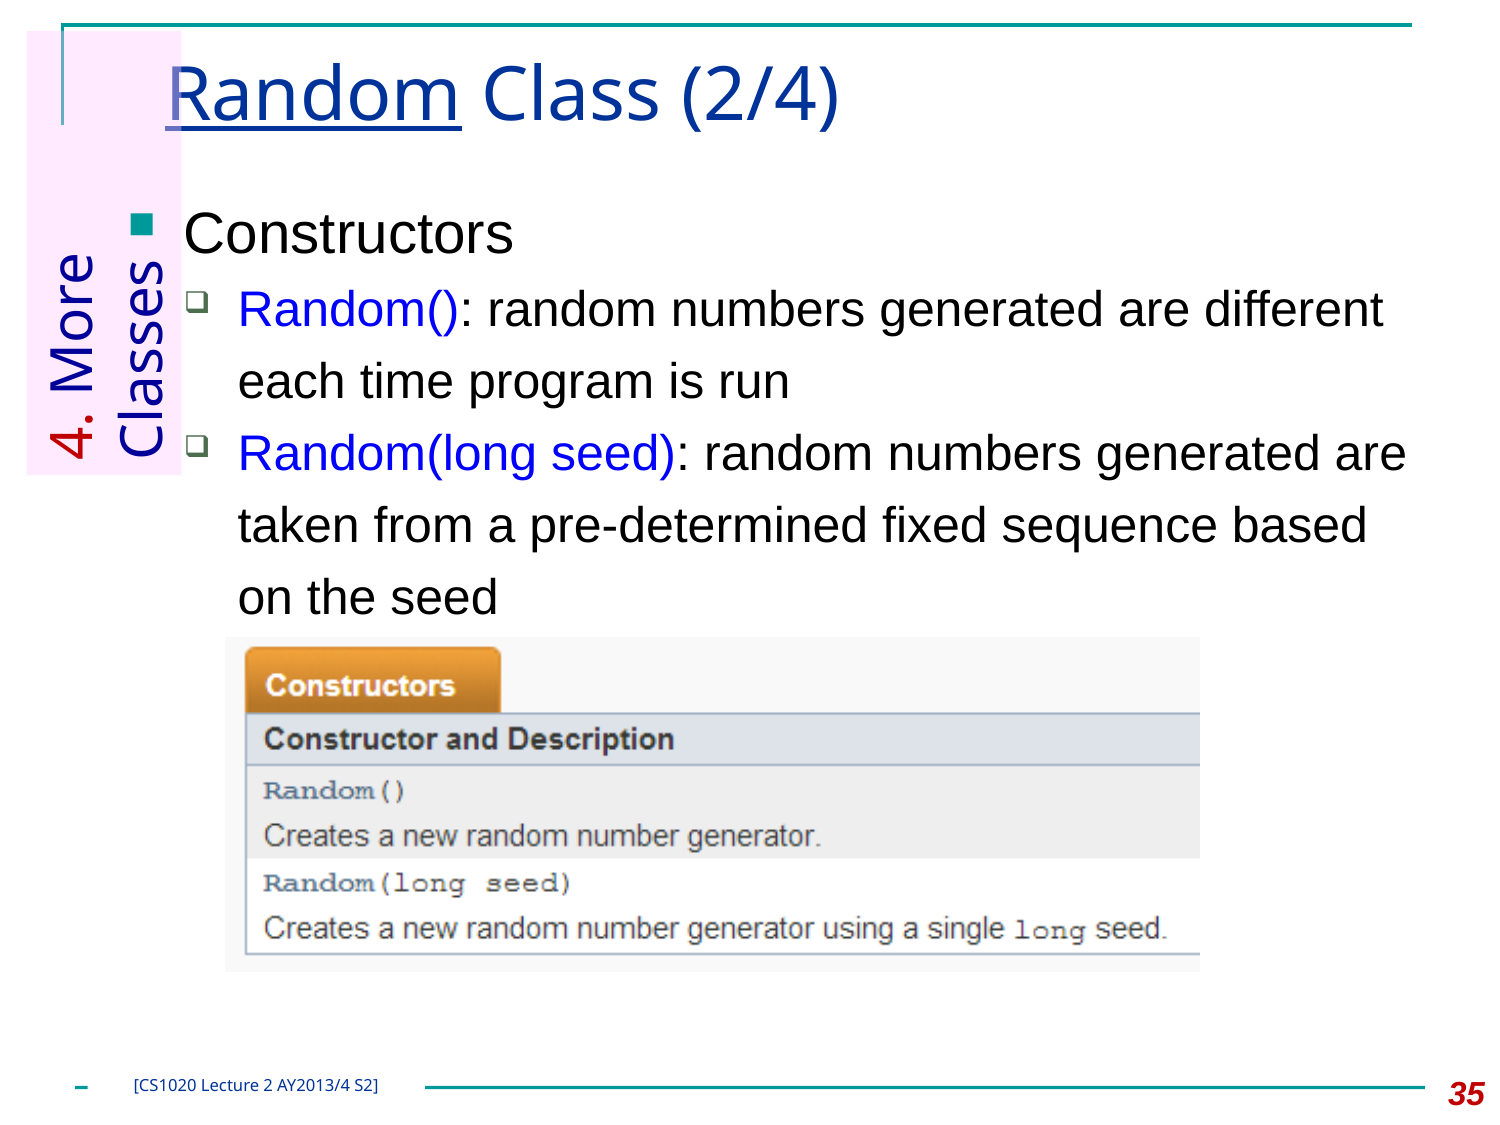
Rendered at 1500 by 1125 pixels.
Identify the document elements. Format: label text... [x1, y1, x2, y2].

slide_number 35 [1400, 1065, 1500, 1125]
picture [224, 637, 1201, 972]
text_box 4. More Classes [26, 30, 182, 475]
text_box Random Class (2/4) [182, 37, 1425, 167]
text_box Constructors Random(): random numbers generated are different each time program is run Random(long seed): random numbers generated are taken from a pre-determined fixed sequence based on the seed [112, 187, 1425, 638]
footer [CS1020 Lecture 2 AY2013/4 S2] [87, 1074, 426, 1101]
